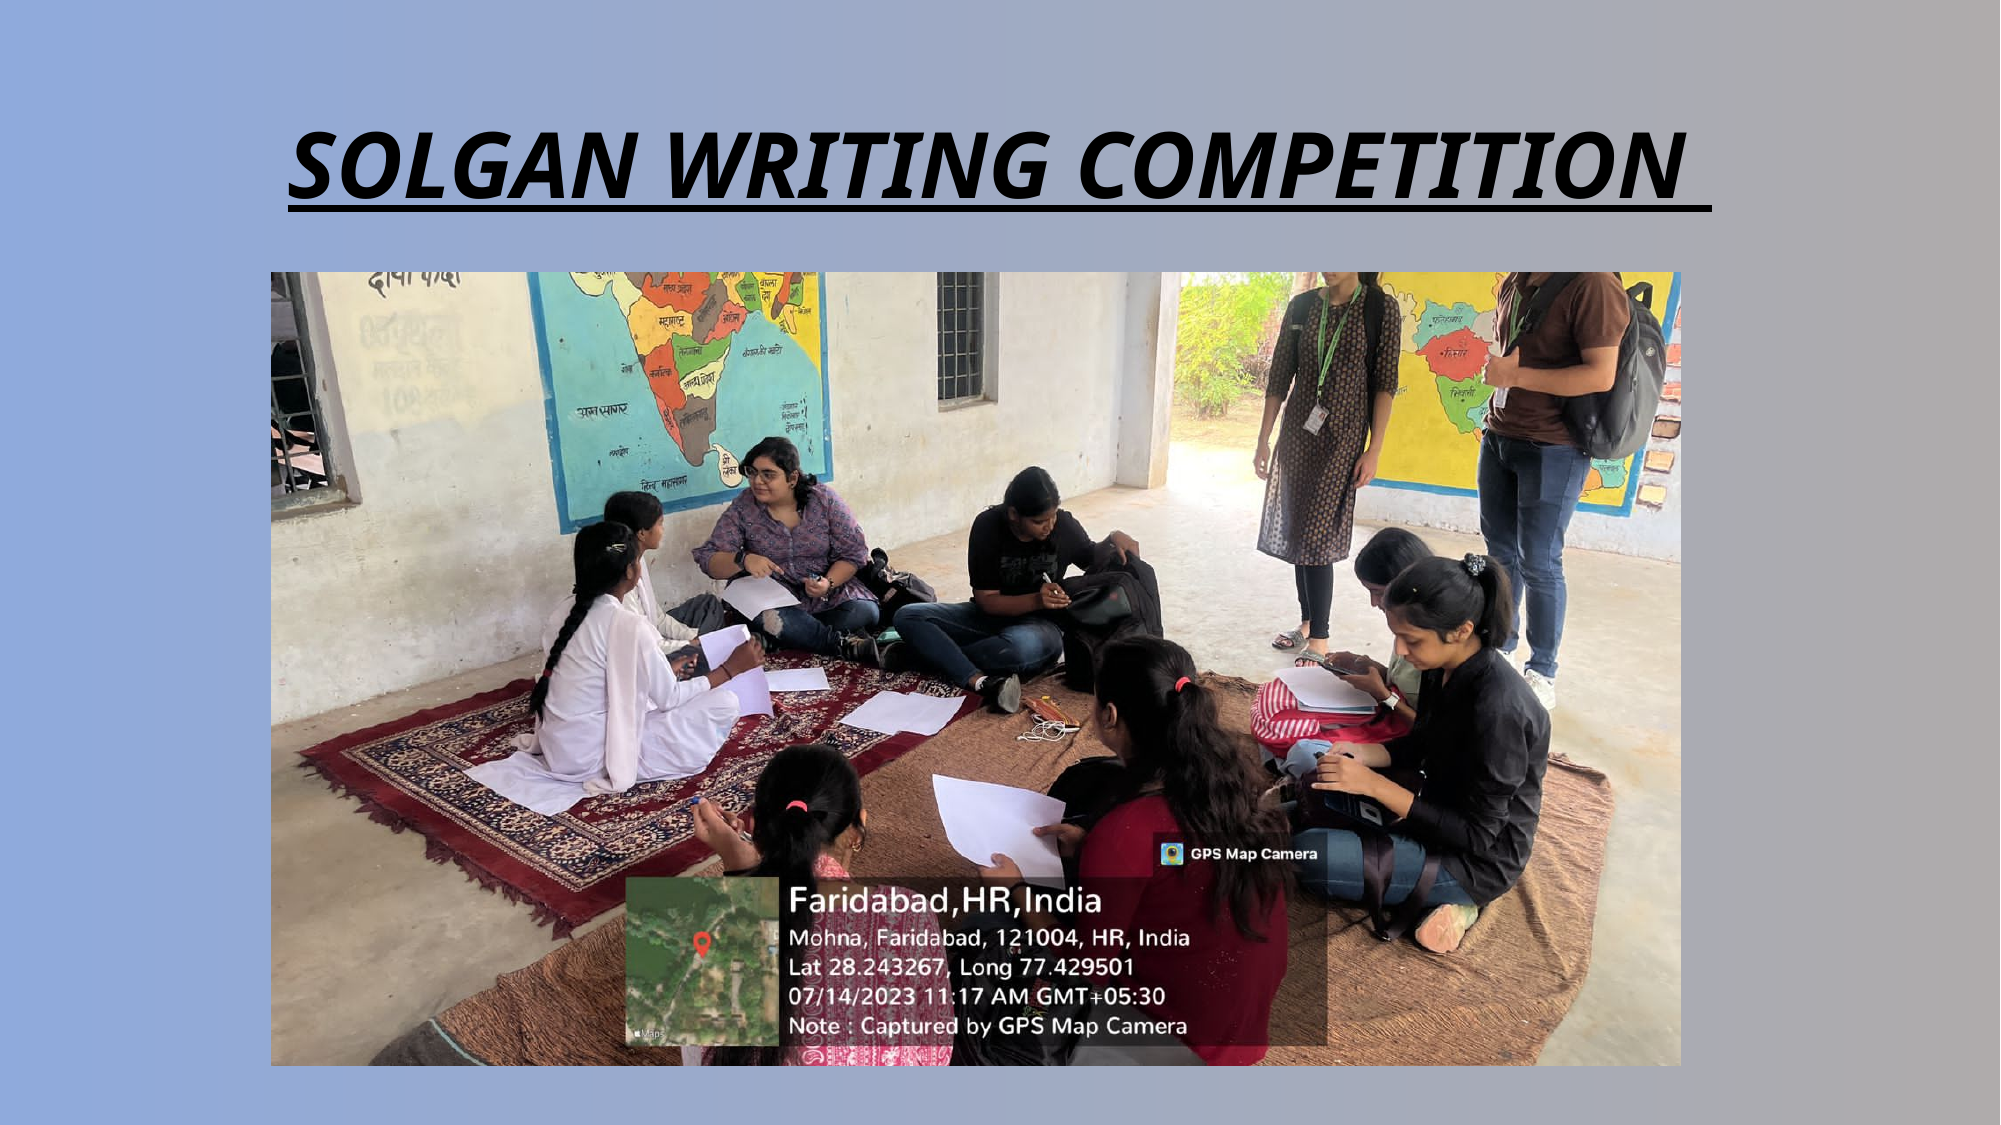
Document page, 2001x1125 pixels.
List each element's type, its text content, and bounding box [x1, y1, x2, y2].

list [271, 272, 1681, 1066]
title SOLGAN WRITING COMPETITION [137, 59, 1863, 278]
